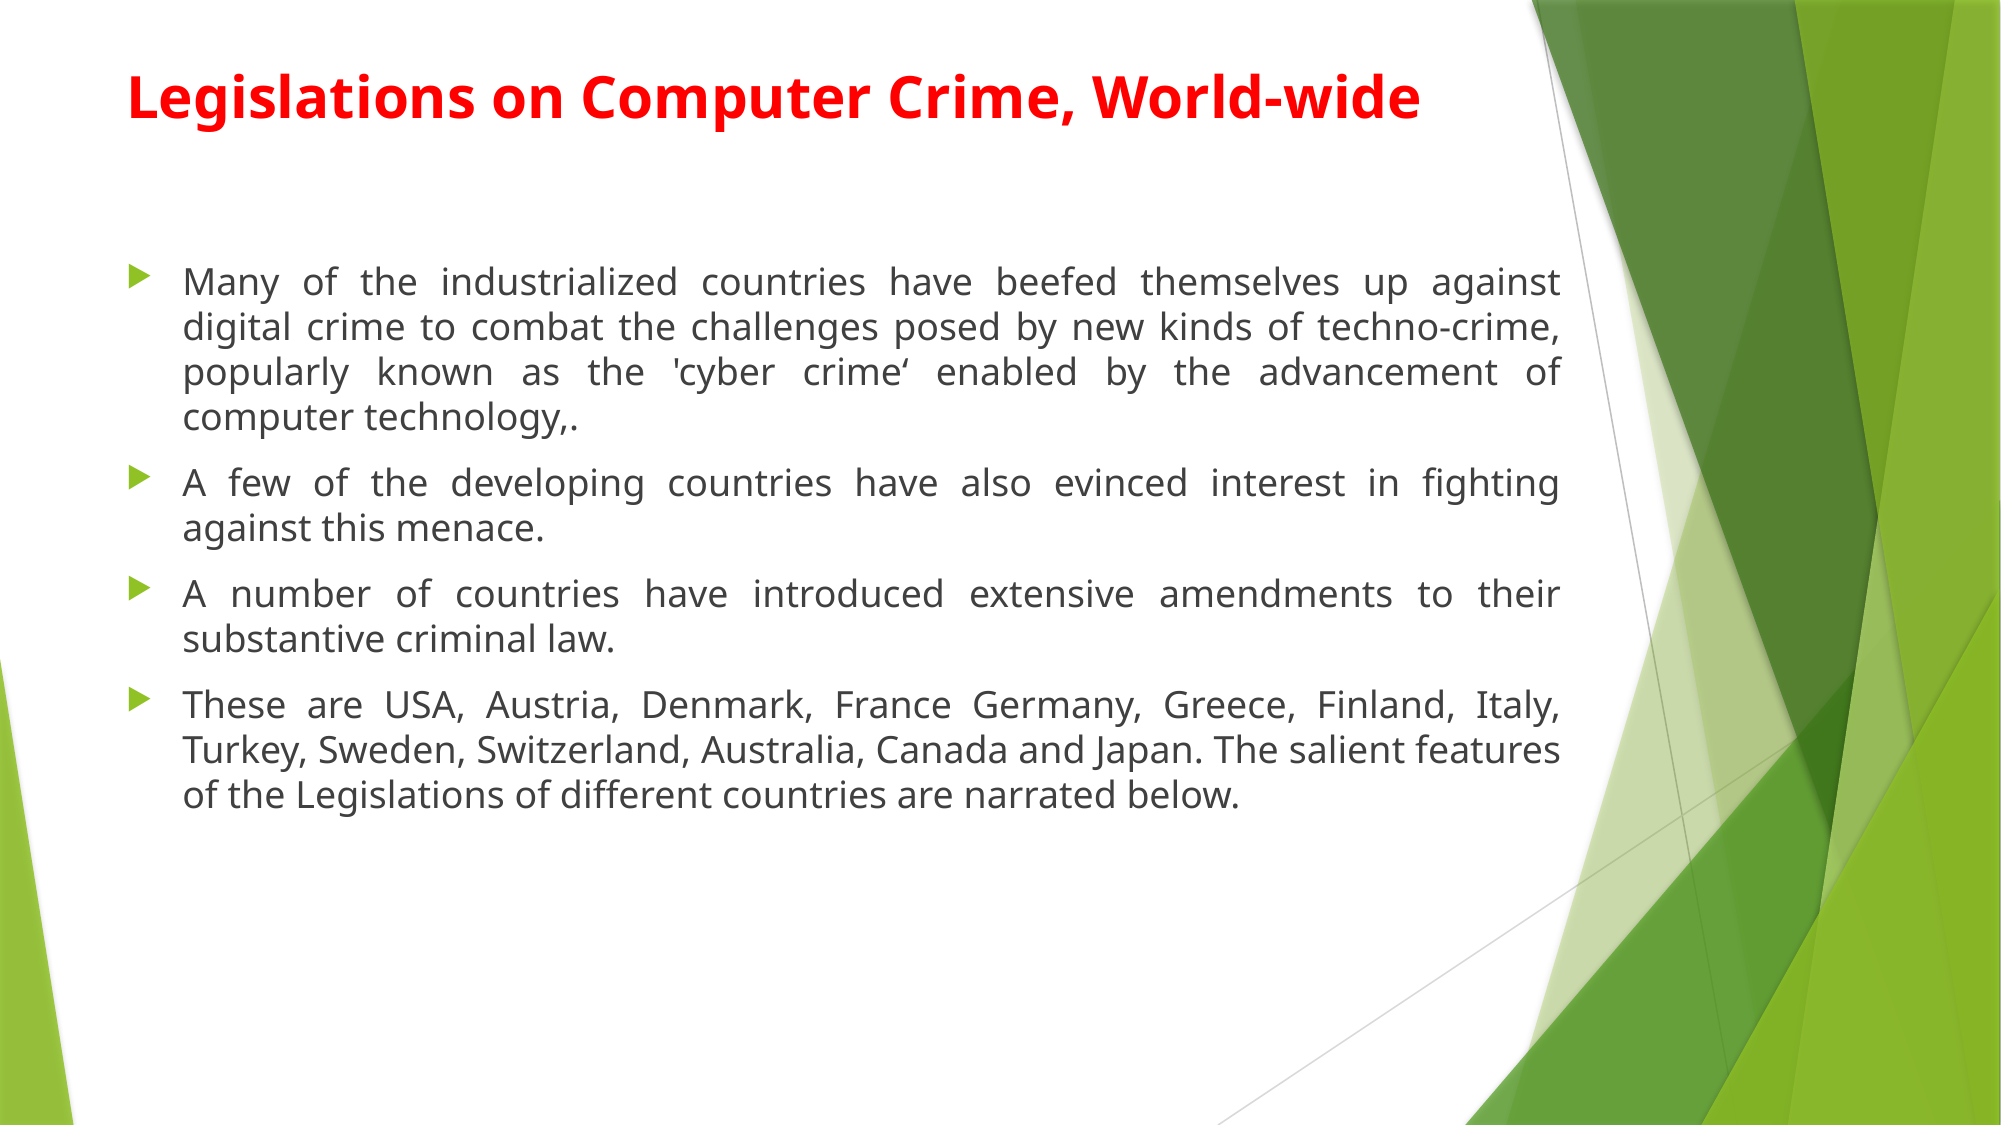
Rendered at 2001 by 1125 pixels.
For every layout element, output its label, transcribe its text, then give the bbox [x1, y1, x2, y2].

list Many of the industrialized countries have beefed themselves up against digital crime to combat the challenges posed by new kinds of techno-crime, popularly known as the 'cyber crime‘ enabled by the advancement of computer technology,. A few of the developing countries have also evinced interest in fighting against this menace. A number of countries have introduced extensive amendments to their substantive criminal law. These are USA, Austria, Denmark, France Germany, Greece, Finland, Italy, Turkey, Sweden, Switzerland, Australia, Canada and Japan. The salient features of the Legislations of different countries are narrated below. [111, 184, 1578, 986]
title Legislations on Computer Crime, World-wide [111, 53, 1522, 184]
